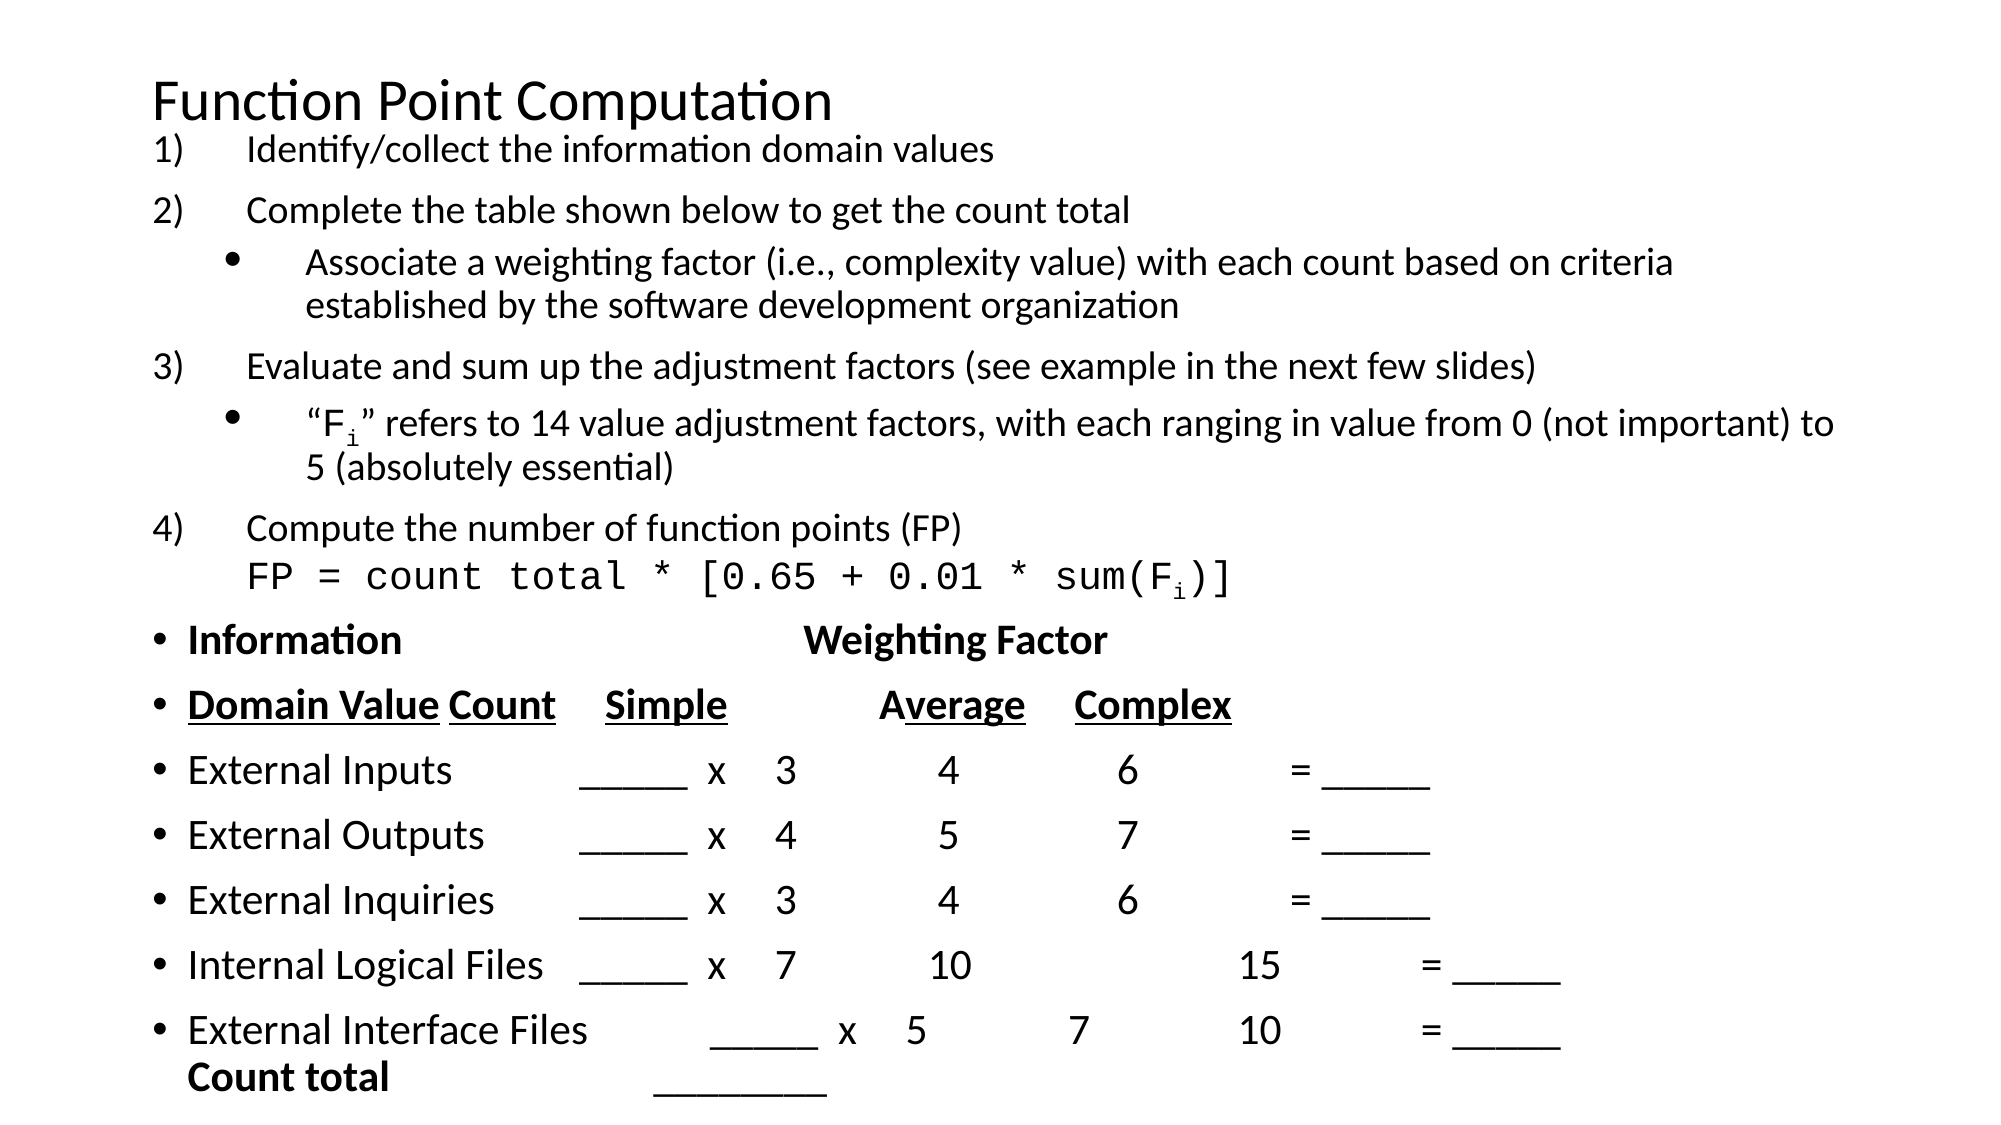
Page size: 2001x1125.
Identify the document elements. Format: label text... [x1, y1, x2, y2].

title Function Point Computation [137, 59, 1863, 120]
list Identify/collect the information domain values Complete the table shown below to get the count total Associate a weighting factor (i.e., complexity value) with each count based on criteria established by the software development organization Evaluate and sum up the adjustment factors (see example in the next few slides) “Fi” refers to 14 value adjustment factors, with each ranging in value from 0 (not important) to 5 (absolutely essential) Compute the number of function points (FP) FP = count total * [0.65 + 0.01 * sum(Fi)] Information Weighting Factor Domain Value Count Simple Average Complex External Inputs _____ x 3 4 6 = _____ External Outputs _____ x 4 5 7 = _____ External Inquiries _____ x 3 4 6 = _____ Internal Logical Files _____ x 7 10 15 = _____ External Interface Files _____ x 5 7 10 = _____ Count total ________ [137, 120, 1863, 1113]
